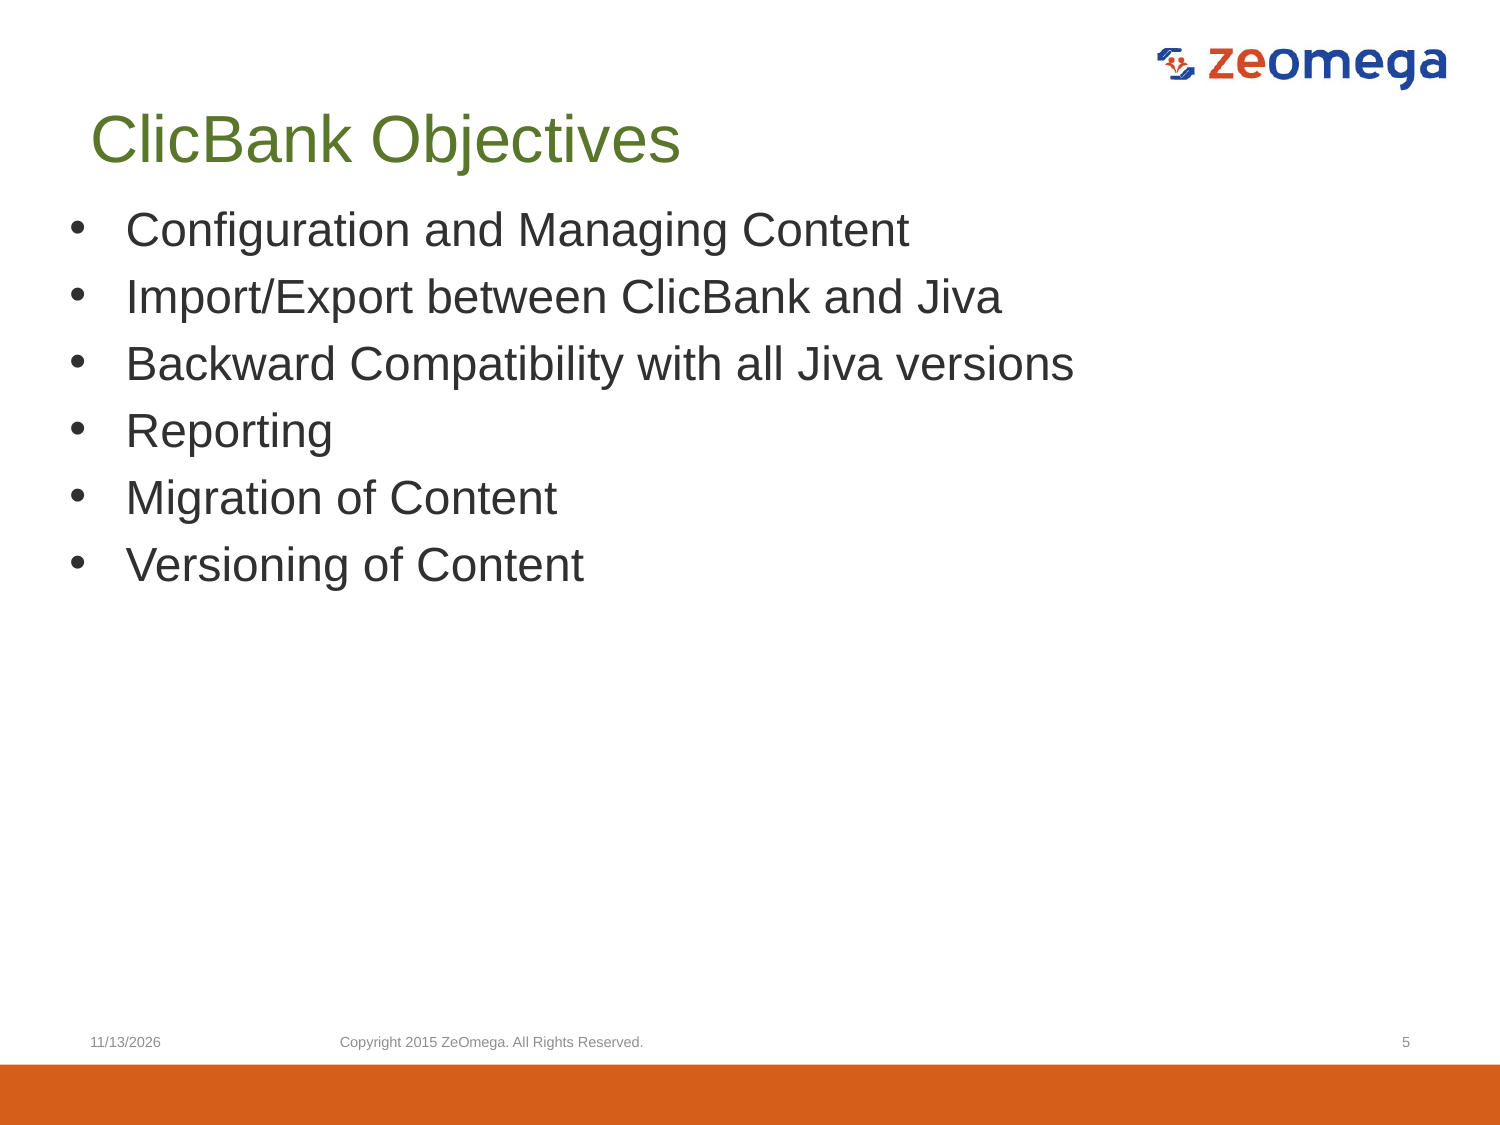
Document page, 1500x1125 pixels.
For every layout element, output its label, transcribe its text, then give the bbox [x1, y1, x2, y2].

footer Copyright 2015 ZeOmega. All Rights Reserved. [254, 1012, 730, 1072]
list Configuration and Managing Content Import/Export between ClicBank and Jiva Backward Compatibility with all Jiva versions Reporting Migration of Content Versioning of Content [54, 190, 1405, 934]
title ClicBank Objectives [75, 42, 1425, 230]
slide_number 5 [1074, 1012, 1425, 1072]
picture [1425, 45, 1454, 94]
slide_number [75, 1012, 254, 1072]
